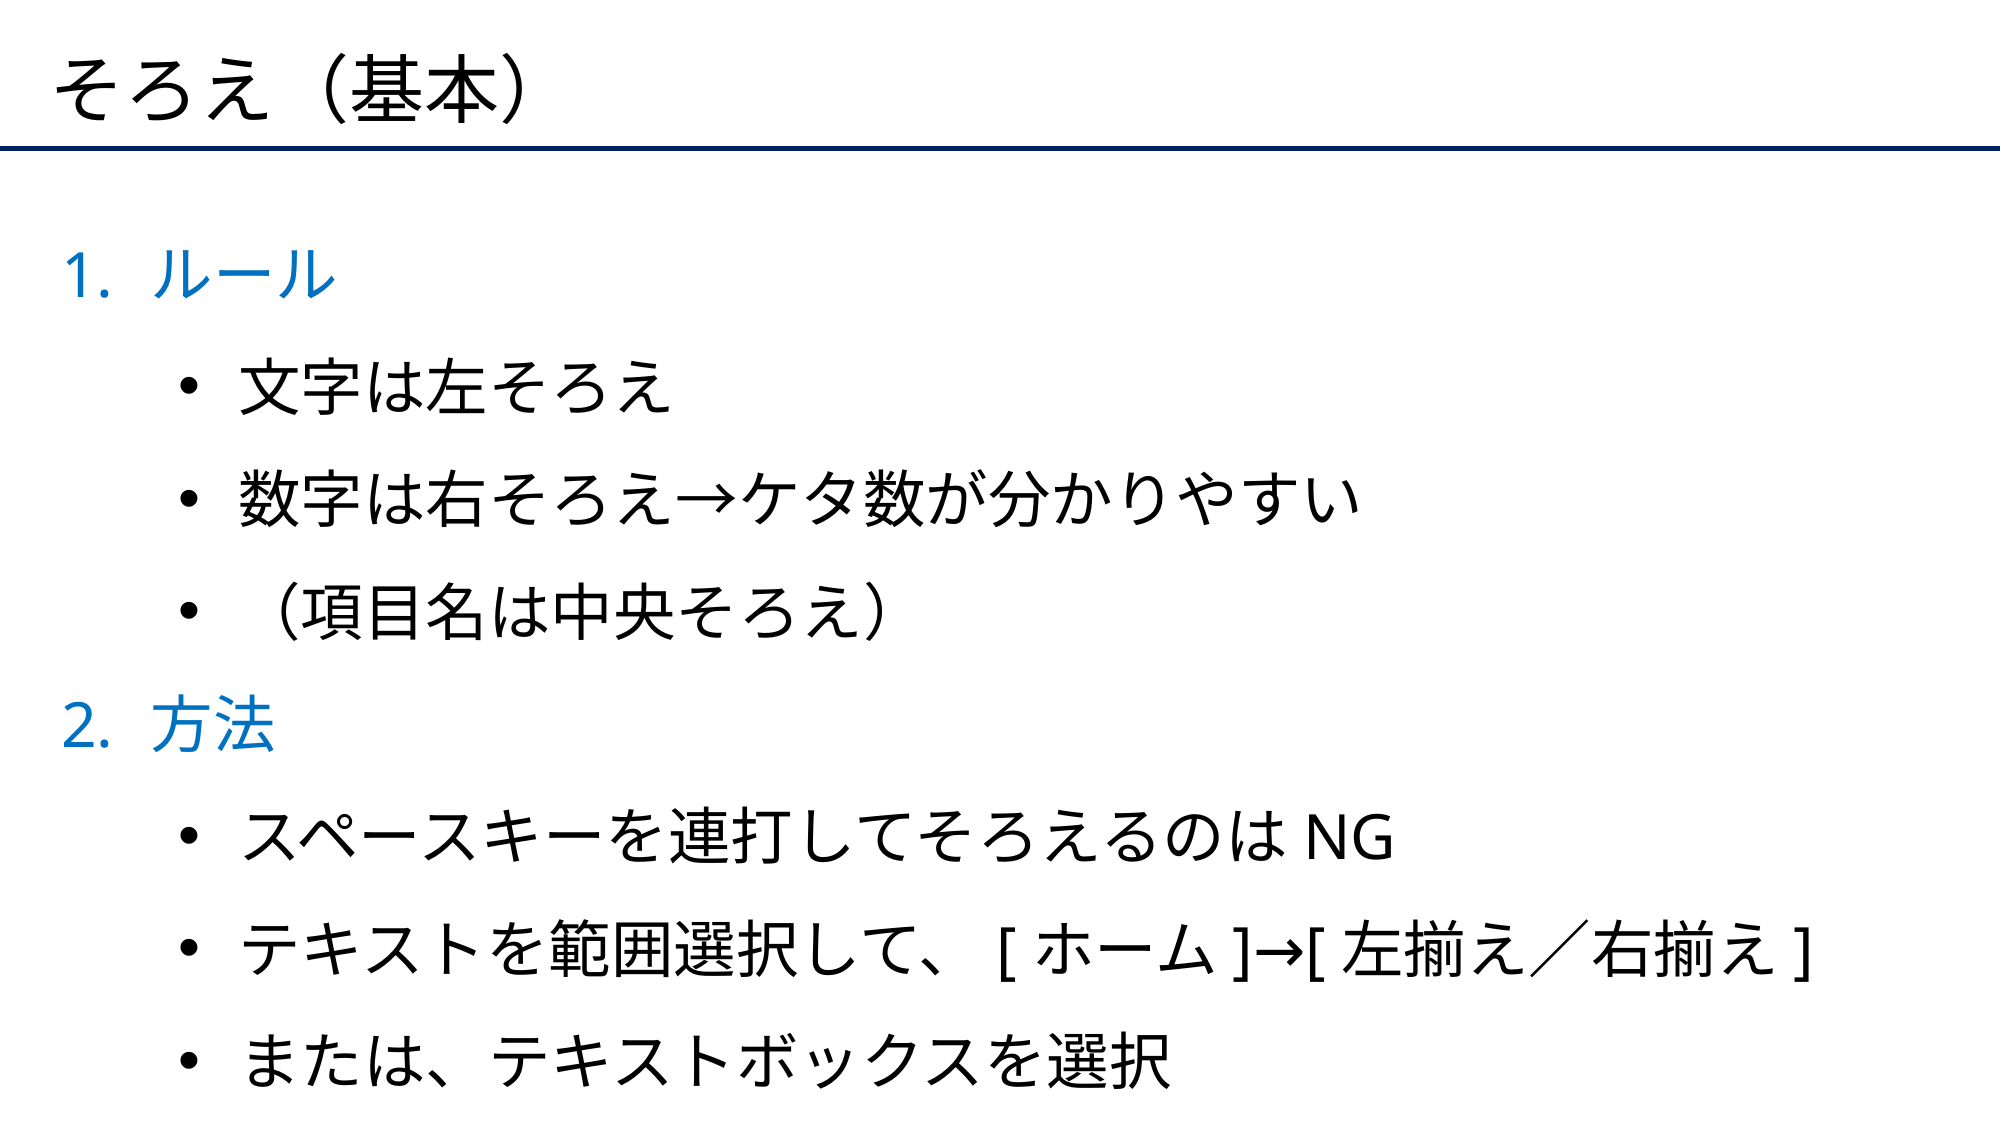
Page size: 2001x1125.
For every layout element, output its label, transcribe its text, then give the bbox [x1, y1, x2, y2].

text_box ルール 文字は左そろえ 数字は右そろえ→ケタ数が分かりやすい （項目名は中央そろえ） 方法 スペースキーを連打してそろえるのはNG テキストを範囲選択して、[ホーム]→[左揃え／右揃え] または、テキストボックスを選択 [46, 190, 1925, 1105]
title そろえ（基本） [34, 30, 1925, 157]
